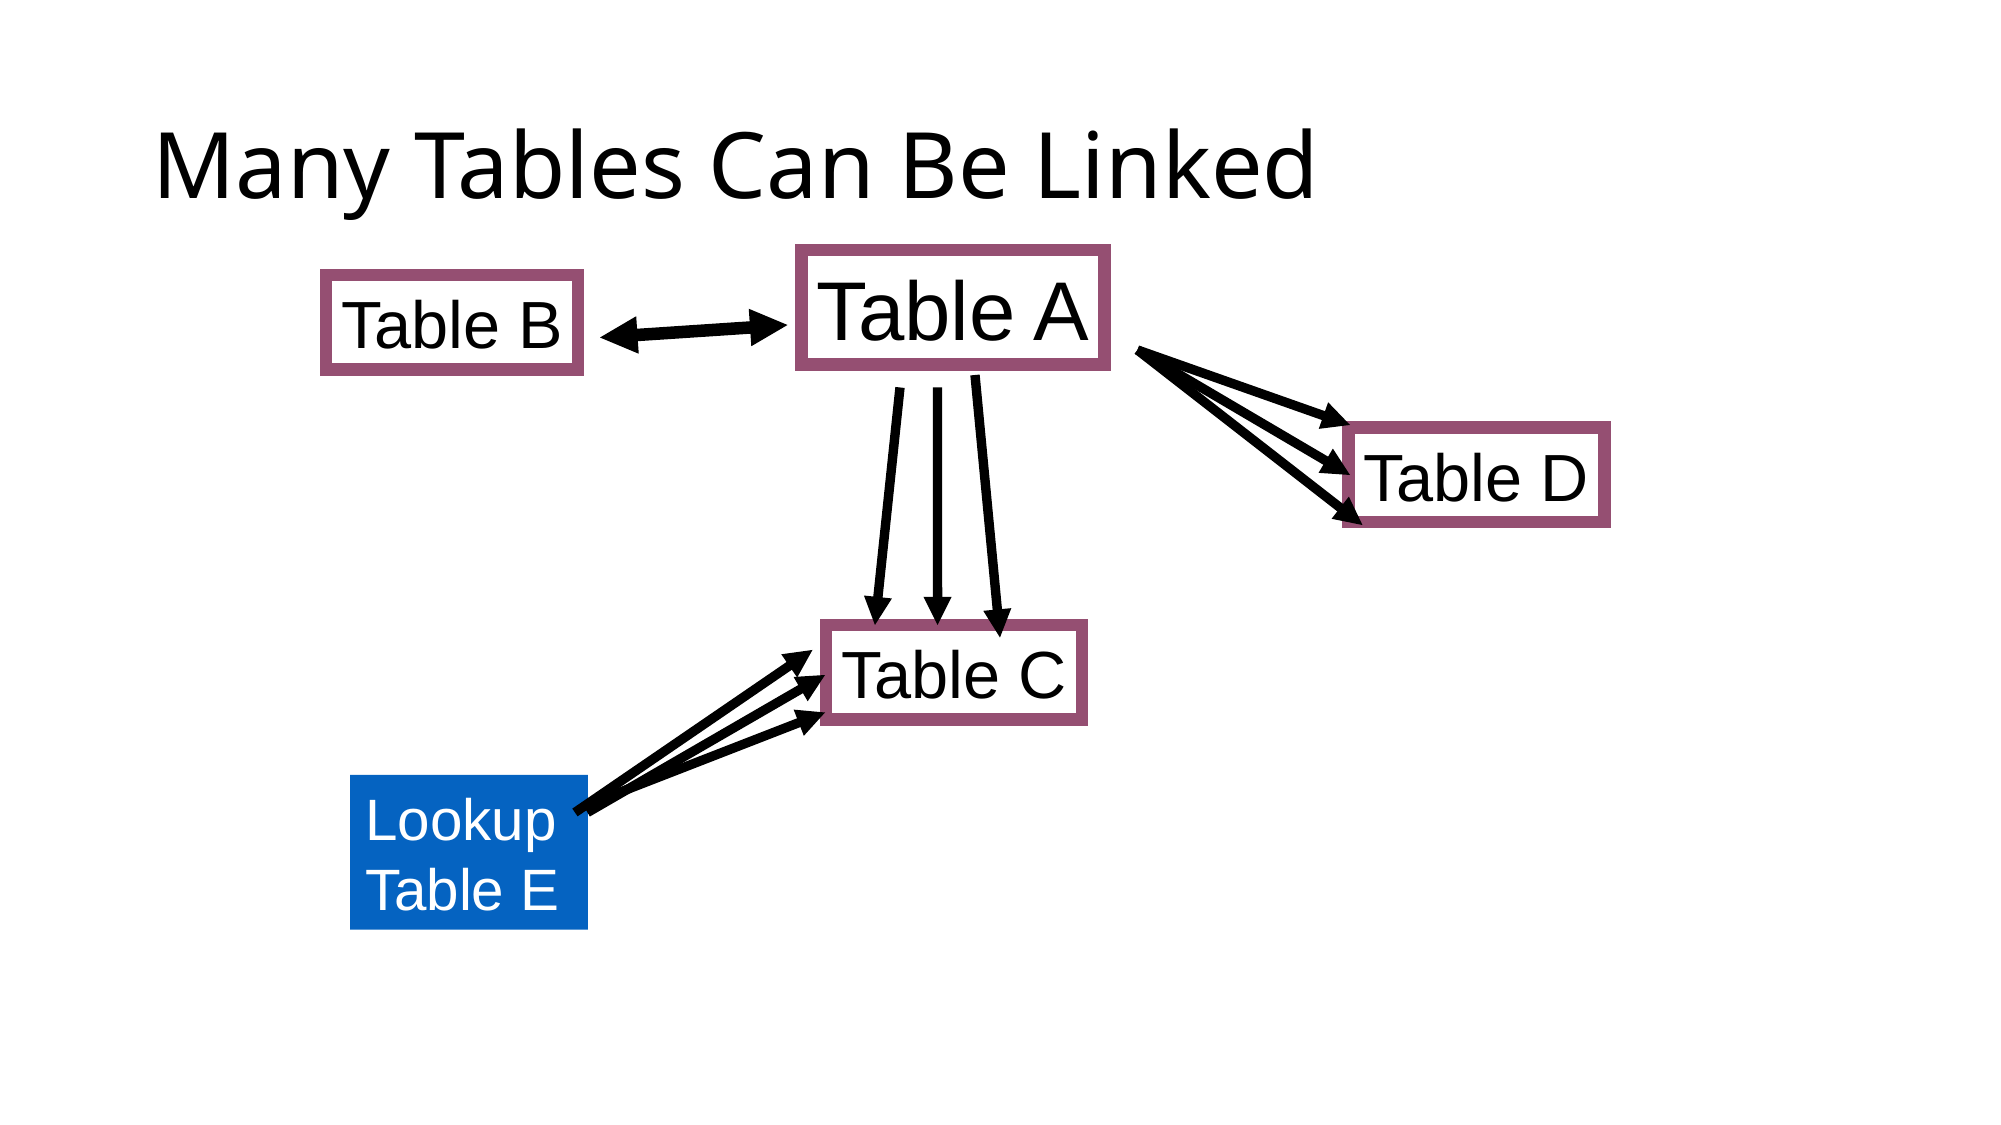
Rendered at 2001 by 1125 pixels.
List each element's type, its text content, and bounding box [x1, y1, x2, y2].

text_box Table A [801, 249, 1105, 365]
text_box [1142, 351, 1351, 427]
title Many Tables Can Be Linked [137, 59, 1863, 278]
text_box [599, 711, 826, 801]
text_box [1137, 349, 1363, 526]
text_box [1141, 351, 1351, 475]
text_box Table D [1348, 427, 1605, 523]
text_box [870, 387, 901, 625]
text_box [574, 649, 813, 813]
text_box [974, 374, 1006, 638]
text_box Table B [326, 274, 579, 370]
text_box [600, 319, 788, 343]
text_box [631, 675, 826, 787]
text_box [931, 387, 944, 625]
text_box Lookup Table E [350, 774, 588, 930]
text_box Table C [826, 624, 1082, 720]
